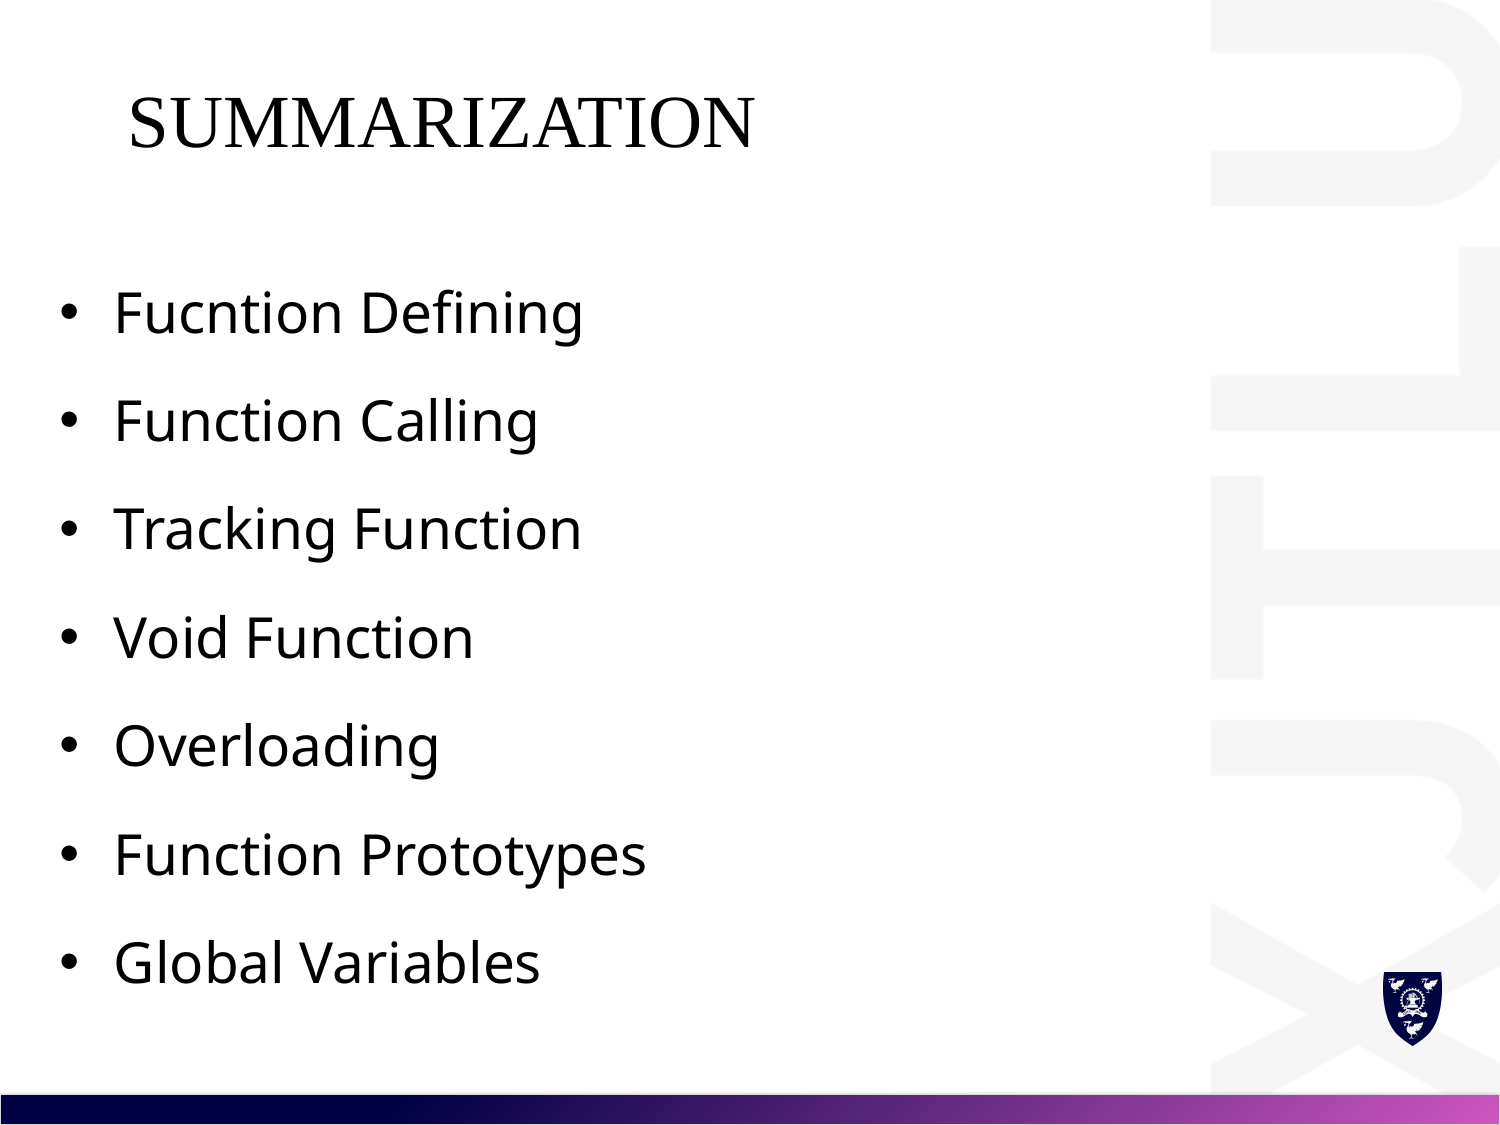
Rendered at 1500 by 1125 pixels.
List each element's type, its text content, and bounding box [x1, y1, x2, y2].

title summarization [112, 0, 1388, 228]
picture [1383, 1010, 1442, 1046]
slide_number [1074, 1042, 1425, 1103]
list Fucntion Defining Function Calling Tracking Function Void Function Overloading Function Prototypes Global Variables [44, 228, 1469, 1010]
